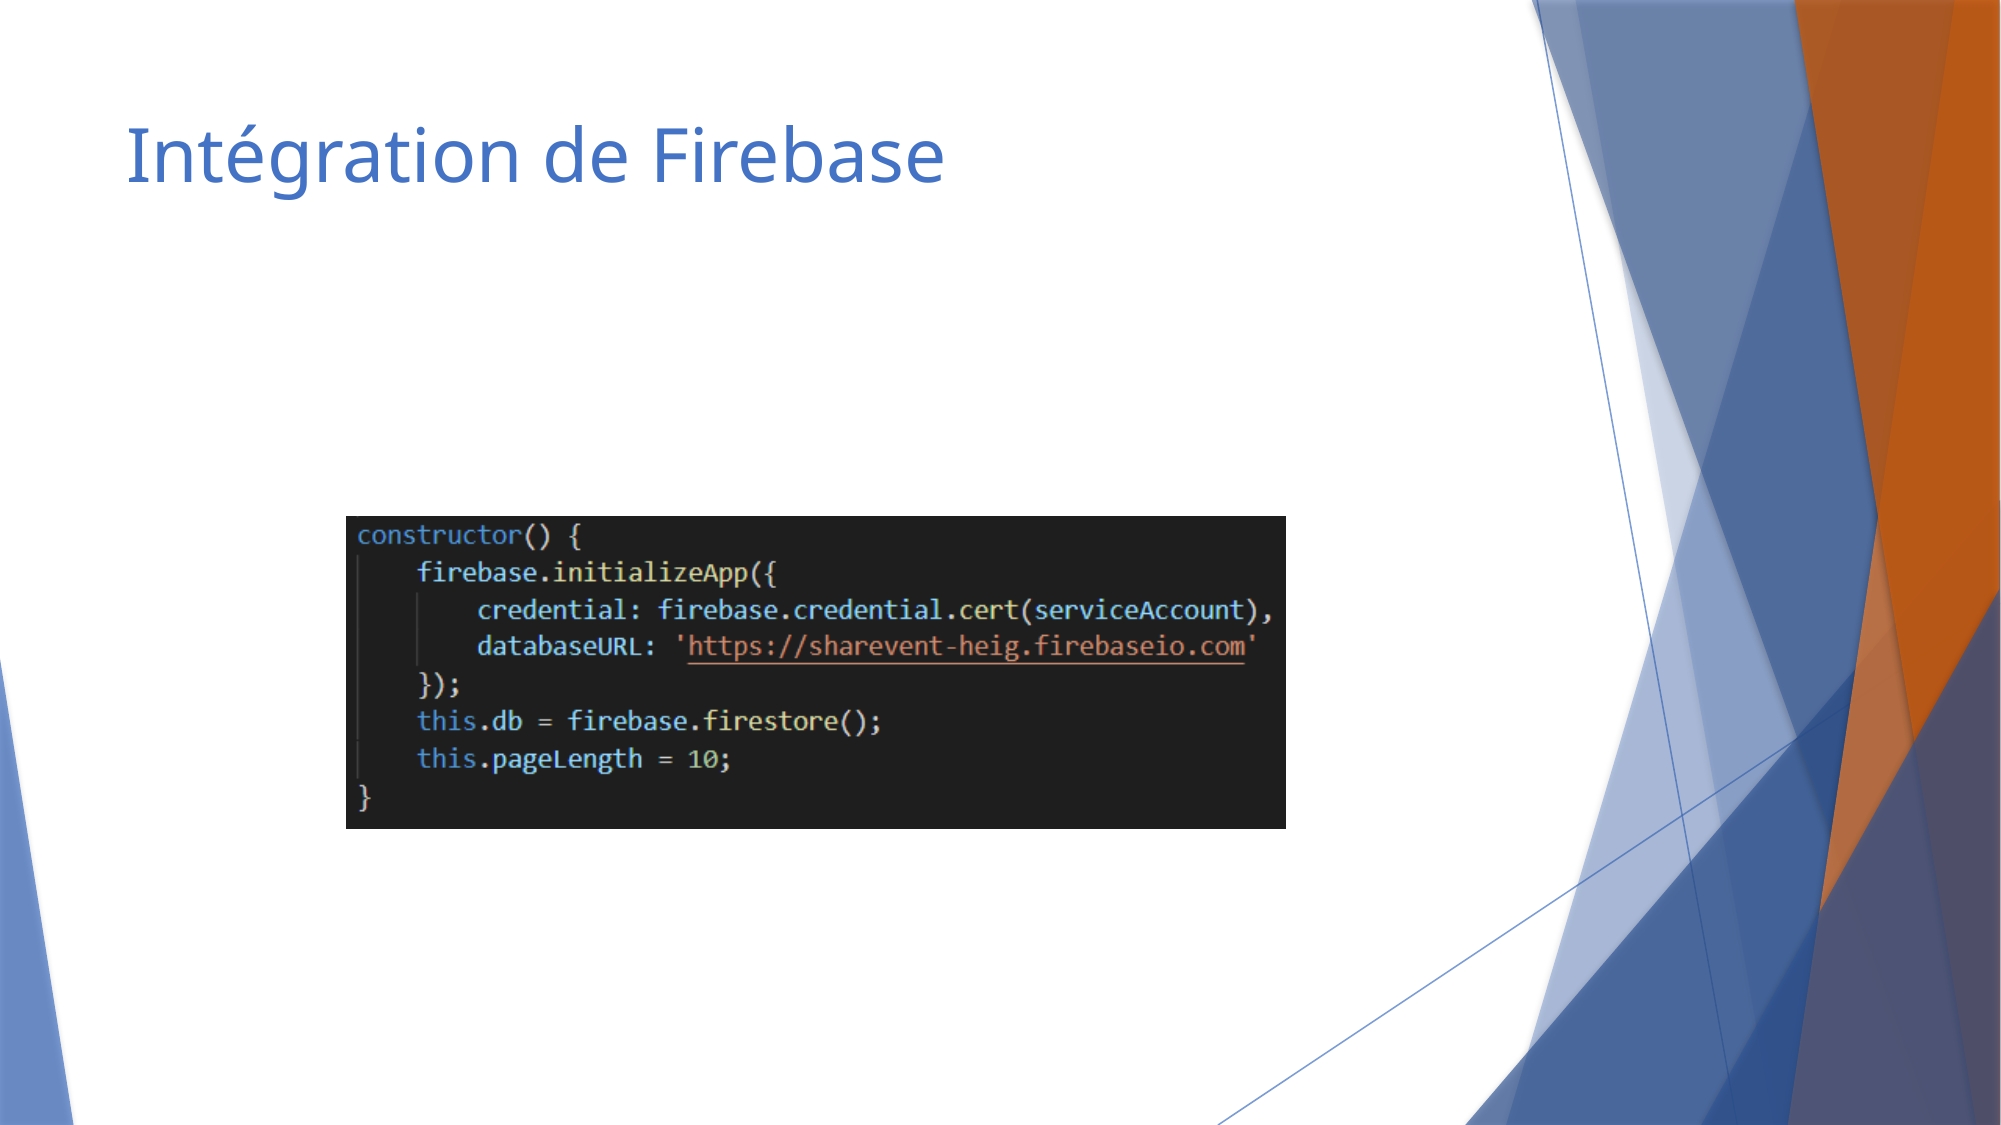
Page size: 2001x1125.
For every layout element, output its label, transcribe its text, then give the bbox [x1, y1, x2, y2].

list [346, 515, 1287, 830]
title Intégration de Firebase [111, 99, 1522, 317]
